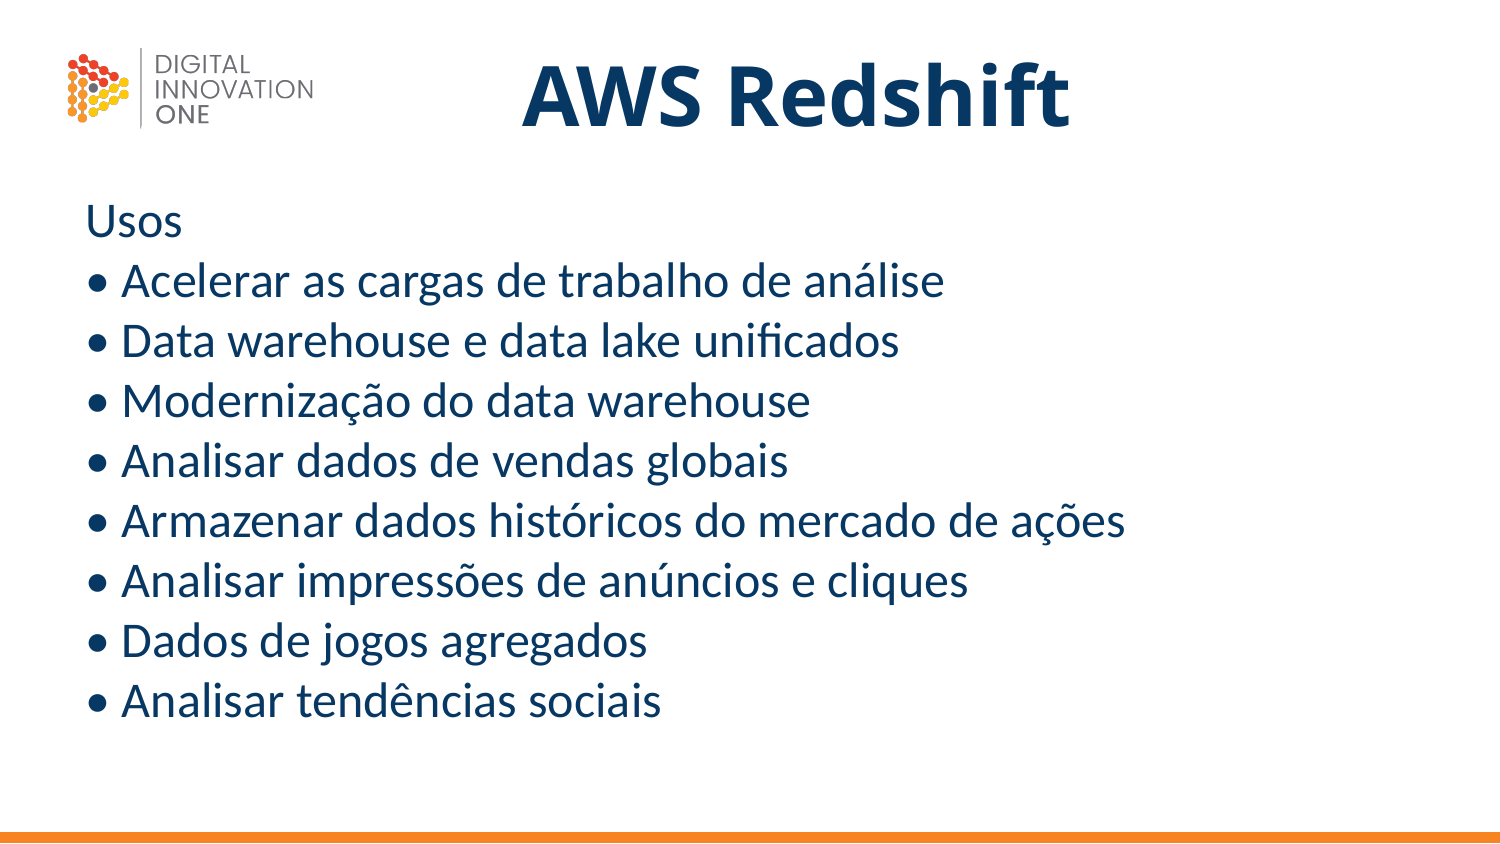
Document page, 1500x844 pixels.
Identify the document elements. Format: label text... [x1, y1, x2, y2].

text_box Usos • Acelerar as cargas de trabalho de análise • Data warehouse e data lake unificados • Modernização do data warehouse • Analisar dados de vendas globais • Armazenar dados históricos do mercado de ações • Analisar impressões de anúncios e cliques • Dados de jogos agregados • Analisar tendências sociais [58, 172, 1484, 806]
text_box AWS Redshift [332, 44, 1500, 142]
text_box [0, 832, 1500, 843]
picture [50, 39, 331, 138]
